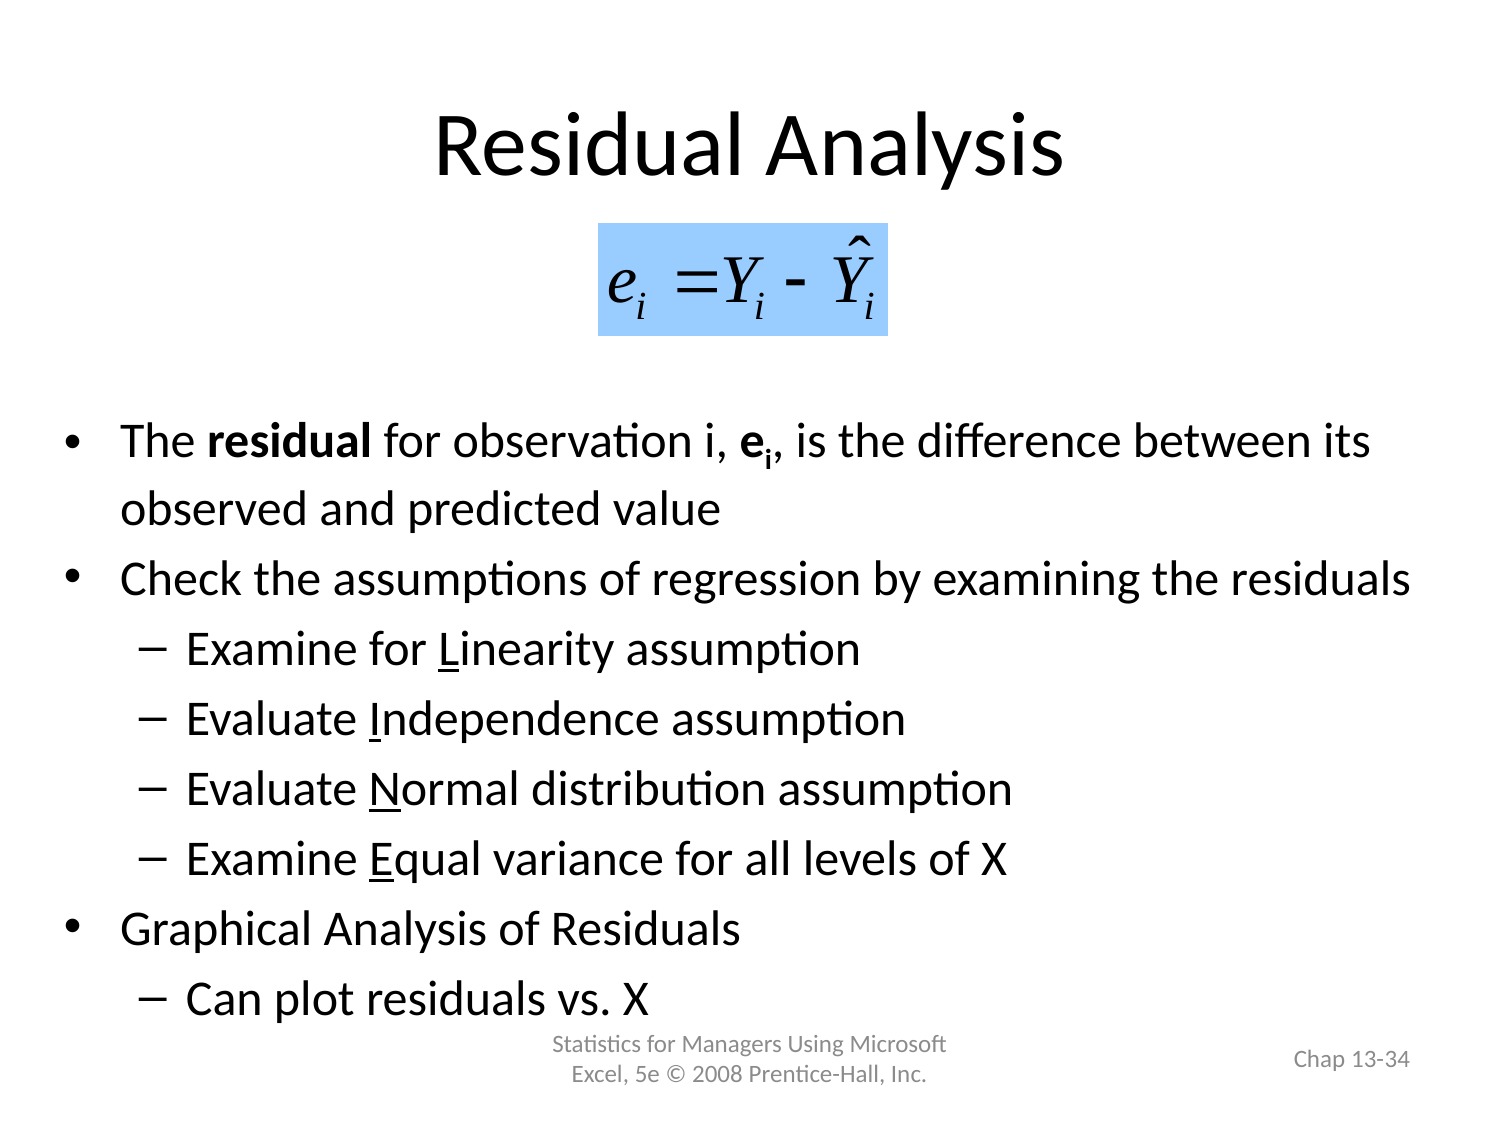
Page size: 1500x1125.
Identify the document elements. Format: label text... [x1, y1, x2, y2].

footer Statistics for Managers Using Microsoft Excel, 5e © 2008 Prentice-Hall, Inc. [512, 1052, 988, 1103]
title Residual Analysis [75, 45, 1425, 233]
slide_number Chap 13-34 [1074, 1052, 1425, 1103]
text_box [597, 222, 889, 337]
list The residual for observation i, ei, is the difference between its observed and predicted value Check the assumptions of regression by examining the residuals Examine for Linearity assumption Evaluate Independence assumption Evaluate Normal distribution assumption Examine Equal variance for all levels of X Graphical Analysis of Residuals Can plot residuals vs. X [50, 399, 1438, 1052]
